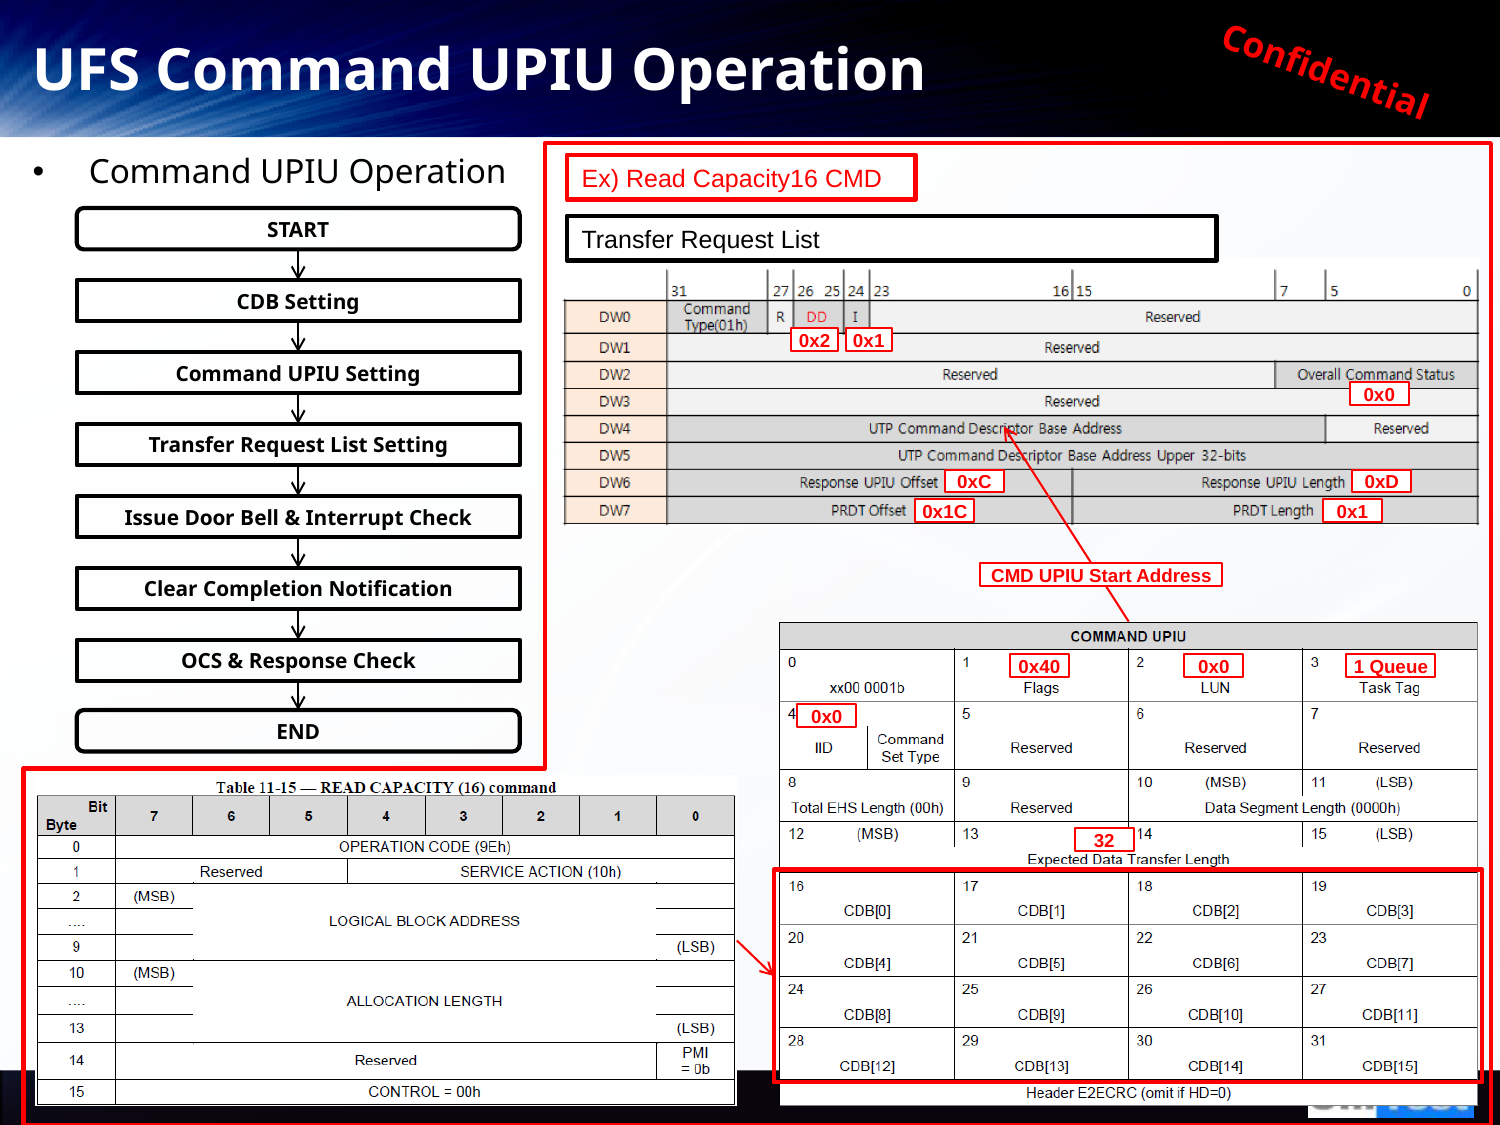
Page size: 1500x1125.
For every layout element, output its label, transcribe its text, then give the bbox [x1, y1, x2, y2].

picture [0, 1071, 21, 1125]
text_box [1003, 426, 1129, 622]
text_box [21, 141, 1493, 1125]
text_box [76, 207, 520, 752]
picture [560, 256, 1480, 528]
picture [1493, 1071, 1500, 1125]
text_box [736, 940, 774, 977]
title UFS Command UPIU Operation [17, 9, 1477, 126]
list Command UPIU Operation [17, 143, 543, 1035]
picture [35, 774, 738, 1107]
picture [779, 621, 1479, 1107]
